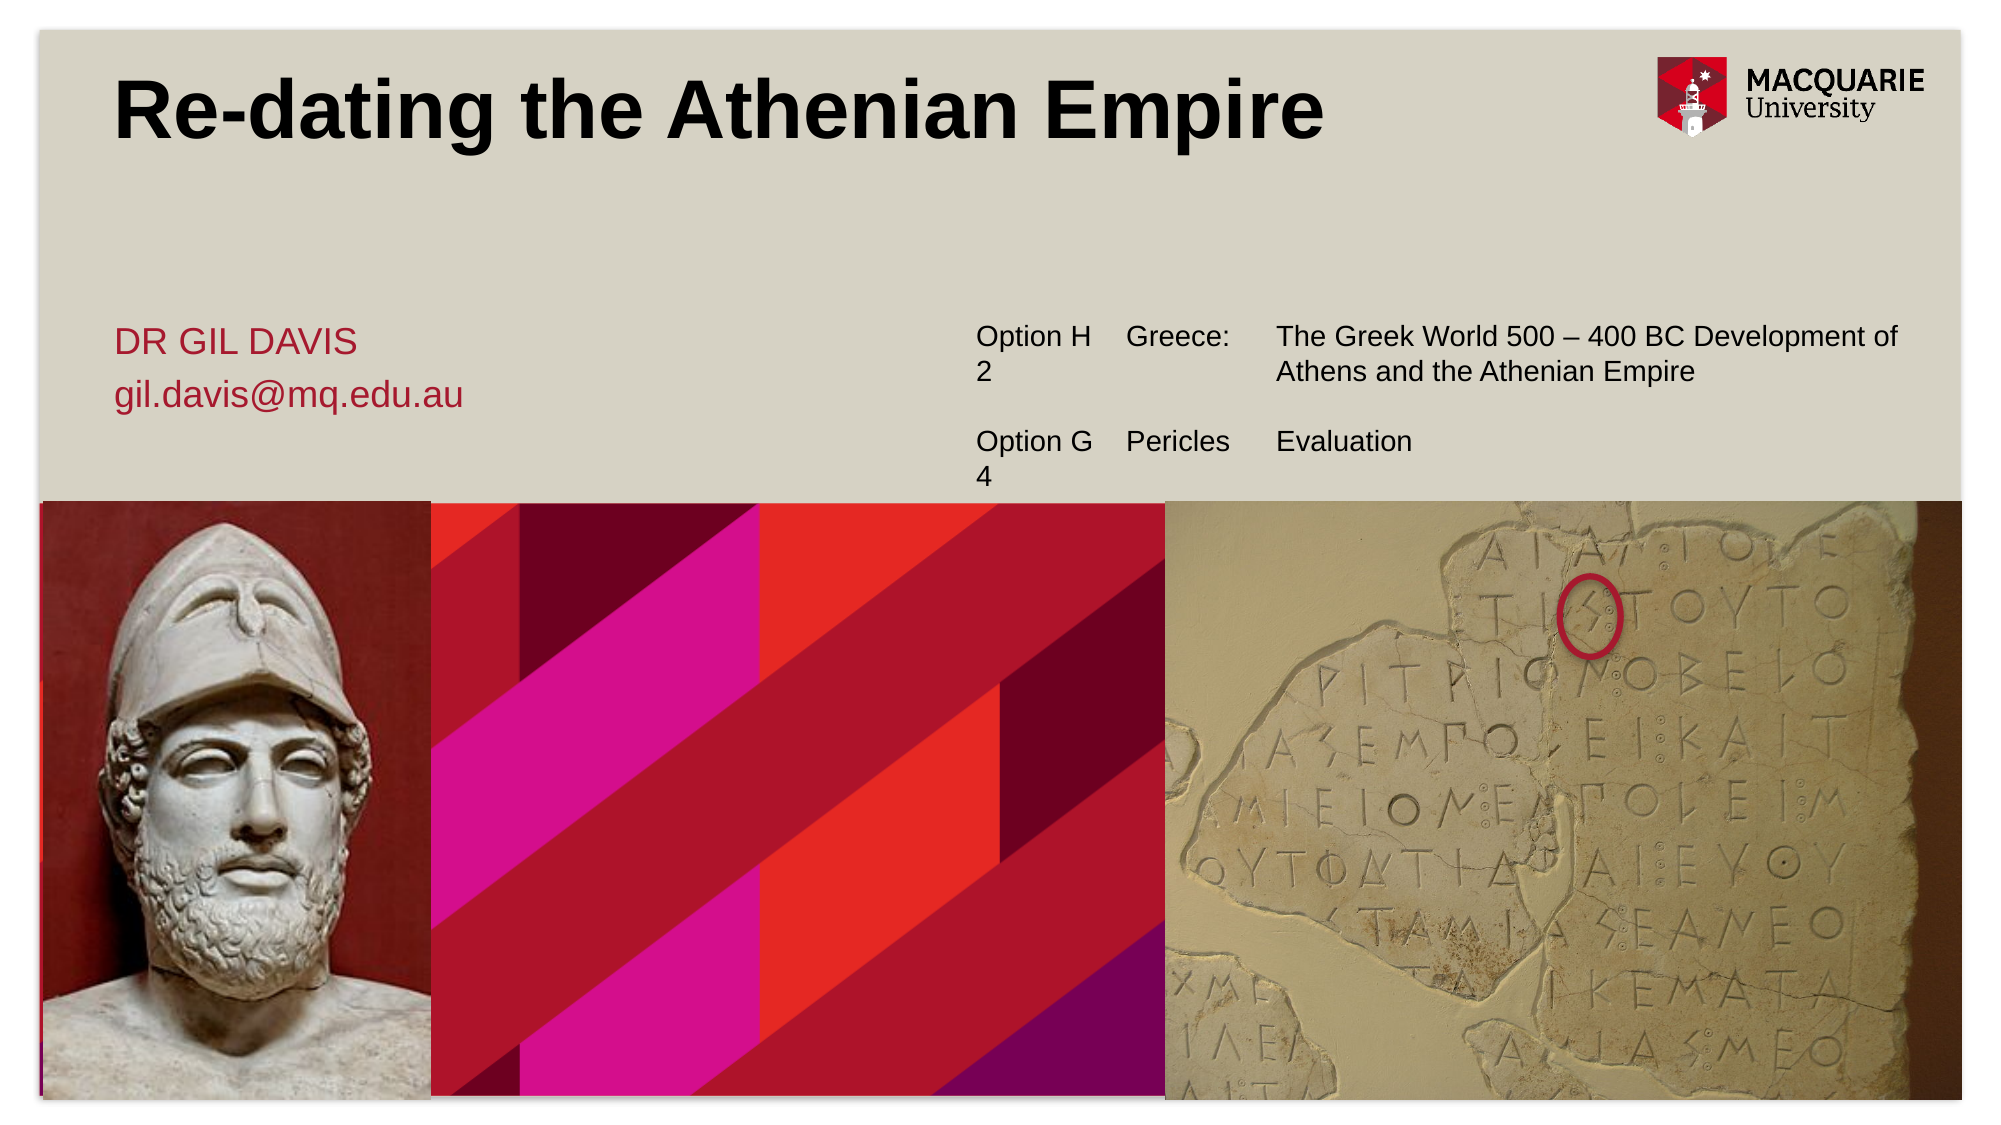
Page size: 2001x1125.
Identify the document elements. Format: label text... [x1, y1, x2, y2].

picture [0, 482, 2000, 1125]
list DR GIL DAVIS gil.davis@mq.edu.au [99, 309, 961, 393]
title Re-dating the Athenian Empire [98, 47, 1501, 154]
picture [1623, 29, 1958, 155]
text_box Option H Greece: The Greek World 500 – 400 BC Development of 2 Athens and the Athenian Empire Option G Pericles Evaluation 4 [961, 309, 1962, 500]
